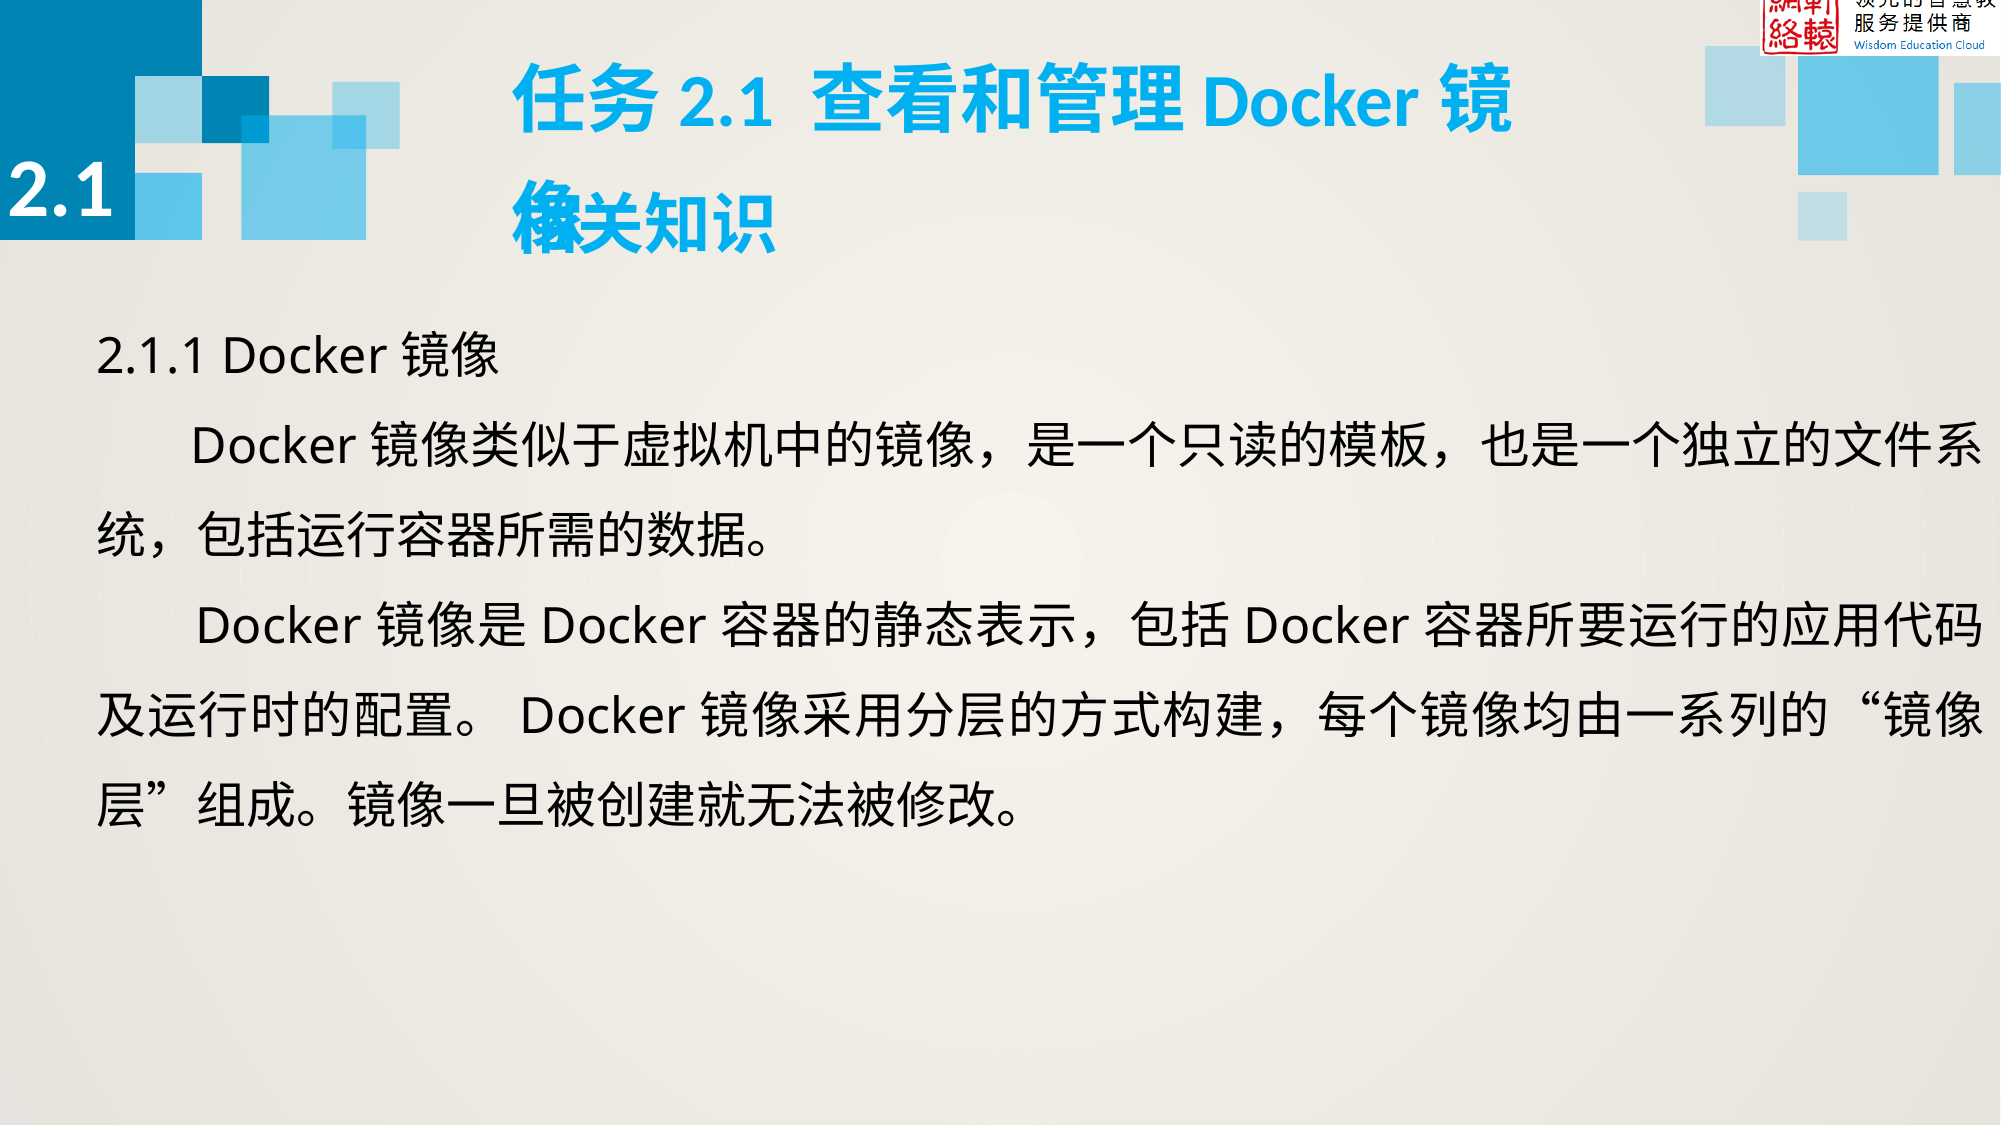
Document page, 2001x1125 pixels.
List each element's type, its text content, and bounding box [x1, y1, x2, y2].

list 相关知识 [496, 149, 1243, 250]
picture [1760, 0, 2001, 56]
text_box 2.1.1 Docker镜像 Docker镜像类似于虚拟机中的镜像，是一个只读的模板，也是一个独立的文件系统，包括运行容器所需的数据。 Docker镜像是Docker容器的静态表示，包括Docker容器所要运行的应用代码及运行时的配置。Docker镜像采用分层的方式构建，每个镜像均由一系列的“镜像层”组成。镜像一旦被创建就无法被修改。 [81, 286, 2000, 841]
list 2.1 [0, 95, 150, 232]
list 任务2.1 查看和管理Docker镜像 [496, 17, 1586, 269]
